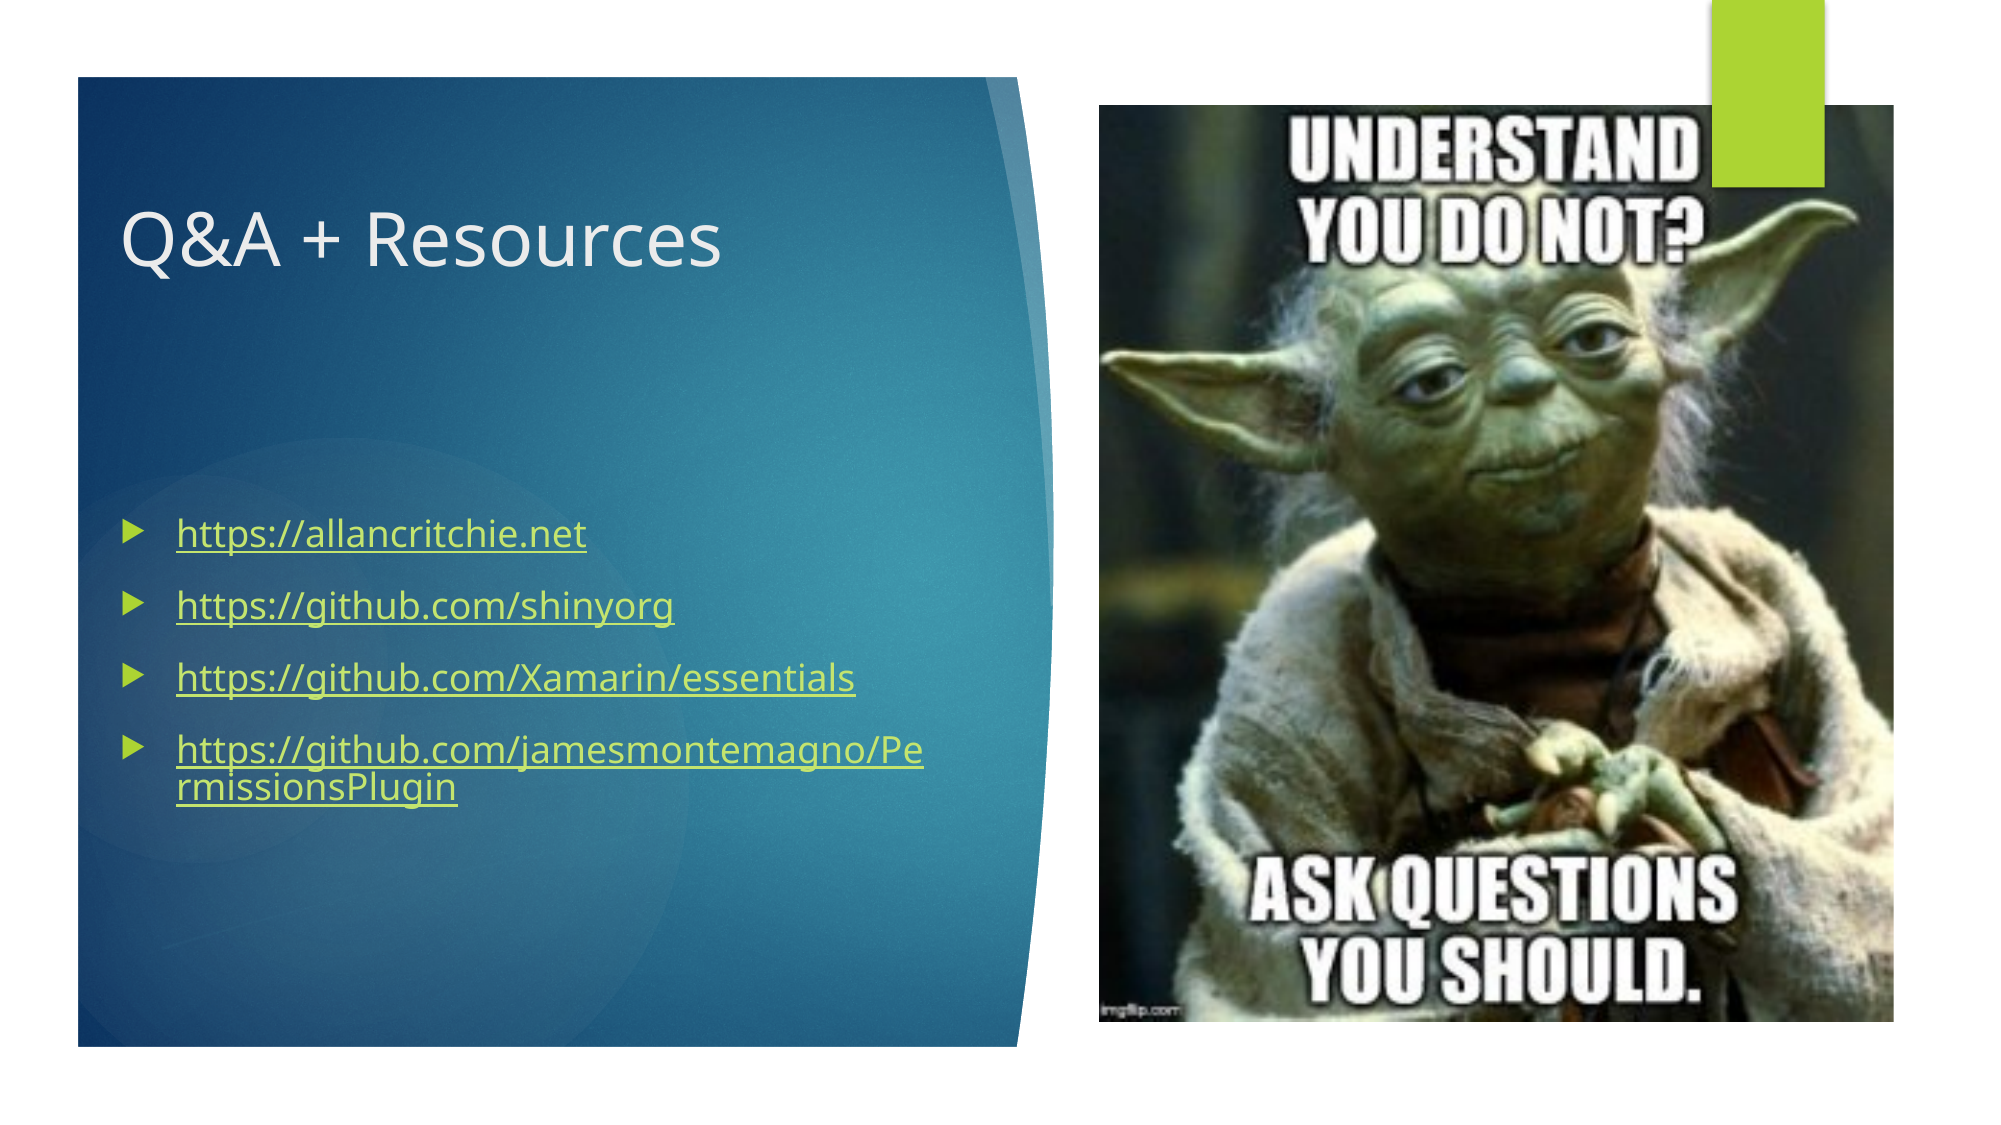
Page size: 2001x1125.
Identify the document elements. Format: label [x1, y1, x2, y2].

picture [1098, 105, 1894, 1023]
text_box [0, 0, 2000, 1125]
